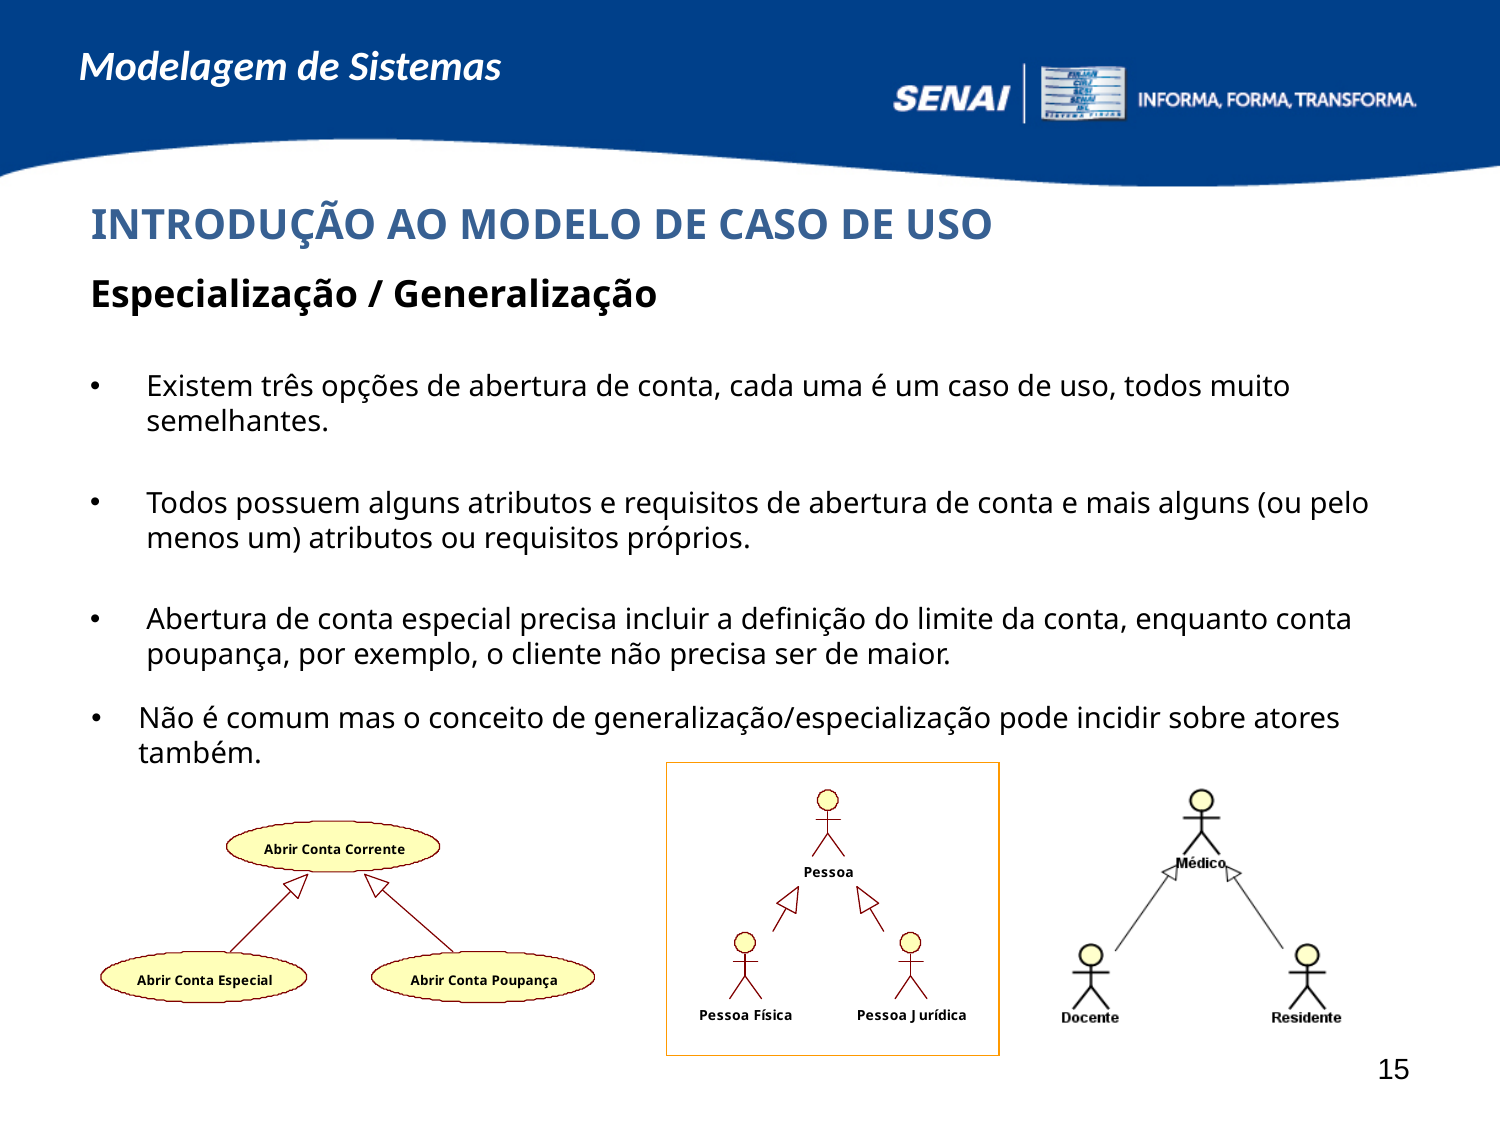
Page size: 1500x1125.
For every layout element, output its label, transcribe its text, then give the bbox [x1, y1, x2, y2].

picture [0, 0, 1500, 1125]
text_box Não é comum mas o conceito de generalização/especialização pode incidir sobre atores também. [76, 692, 1424, 812]
text_box INTRODUÇÃO AO MODELO DE CASO DE USO [76, 196, 1329, 256]
list Especialização / Generalização Existem três opções de abertura de conta, cada uma é um caso de uso, todos muito semelhantes. Todos possuem alguns atributos e requisitos de abertura de conta e mais alguns (ou pelo menos um) atributos ou requisitos próprios. Abertura de conta especial precisa incluir a definição do limite da conta, enquanto conta poupança, por exemplo, o cliente não precisa ser de maior. [75, 262, 1425, 681]
slide_number 15 [1074, 1042, 1426, 1103]
